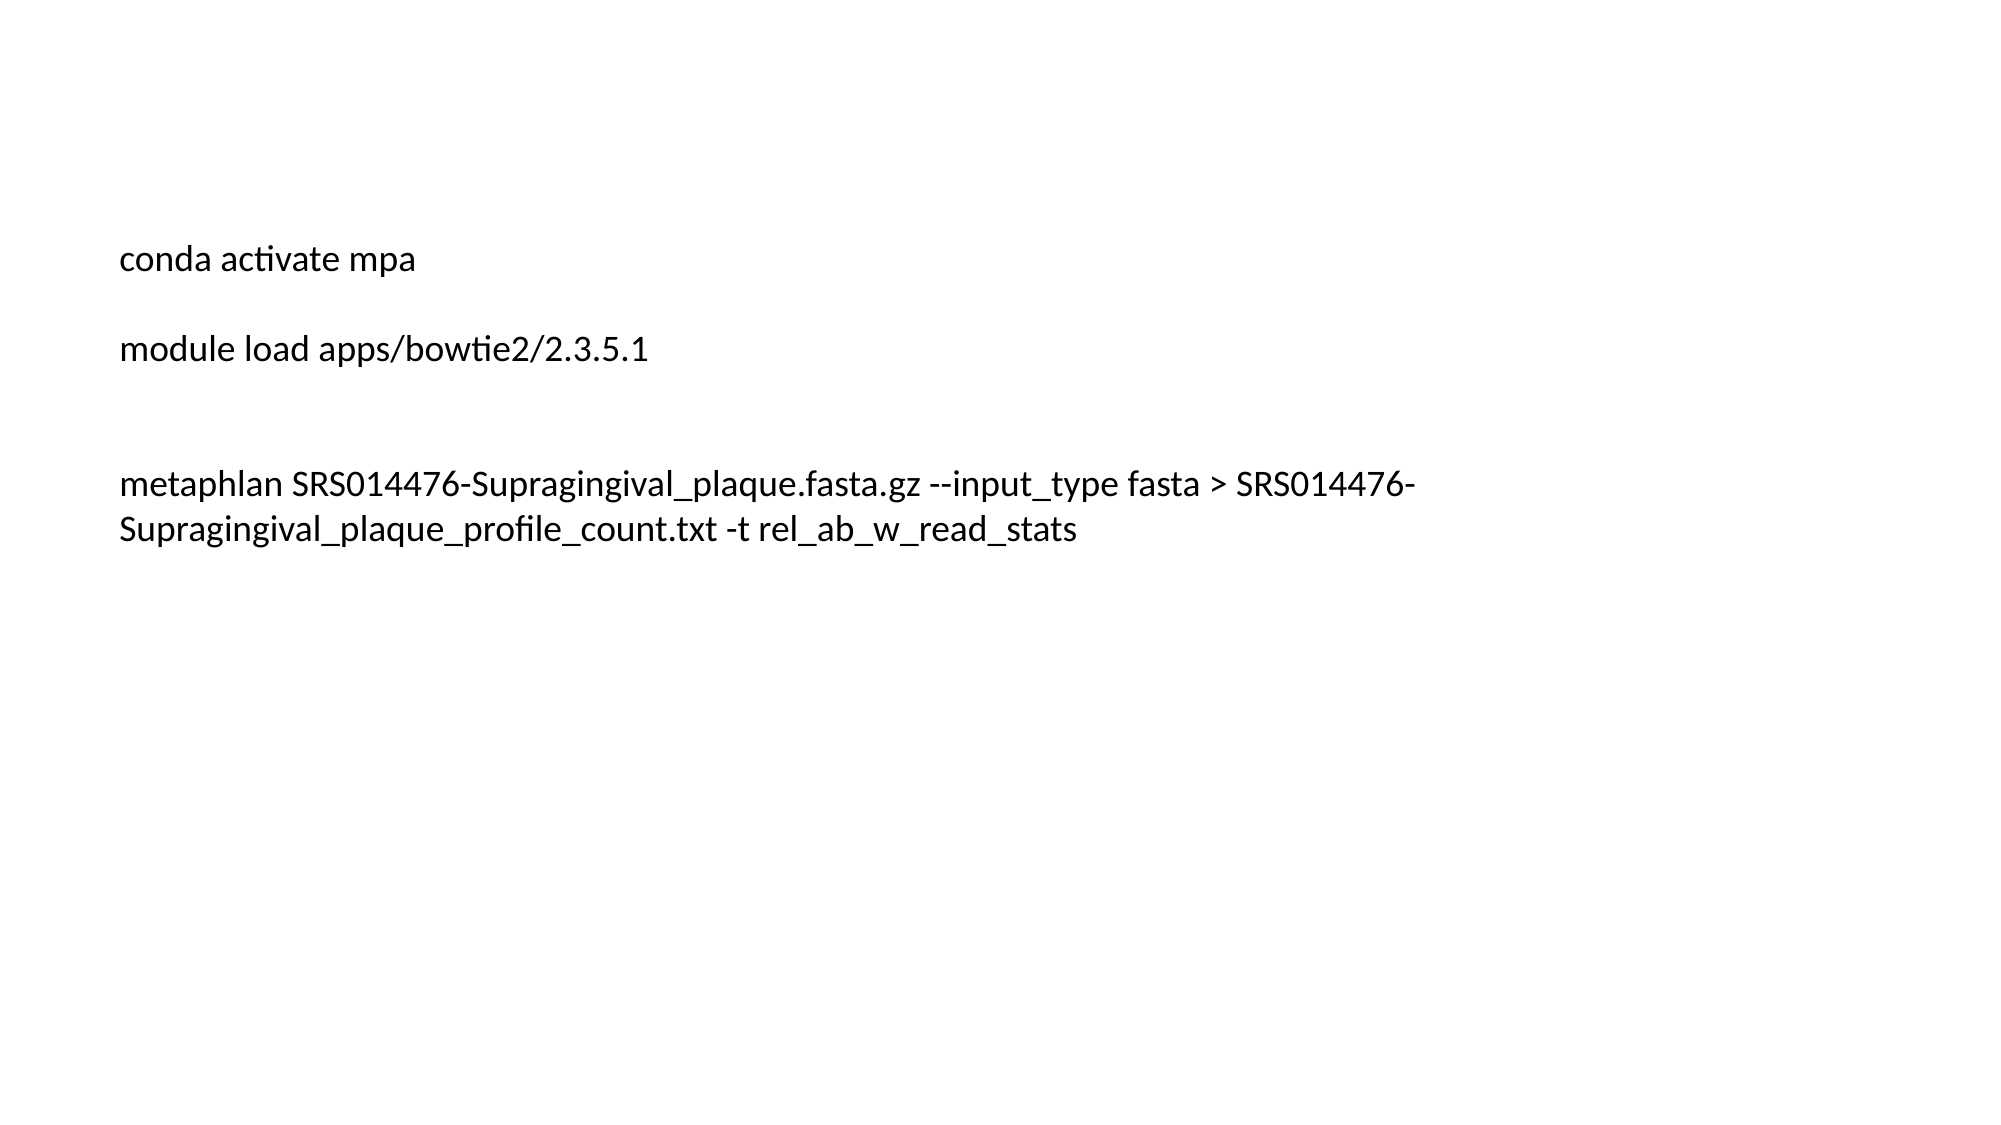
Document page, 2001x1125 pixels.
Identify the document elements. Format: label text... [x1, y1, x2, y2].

text_box conda activate mpa module load apps/bowtie2/2.3.5.1 metaphlan SRS014476-Supragingival_plaque.fasta.gz --input_type fasta > SRS014476-Supragingival_plaque_profile_count.txt -t rel_ab_w_read_stats [104, 226, 1713, 557]
